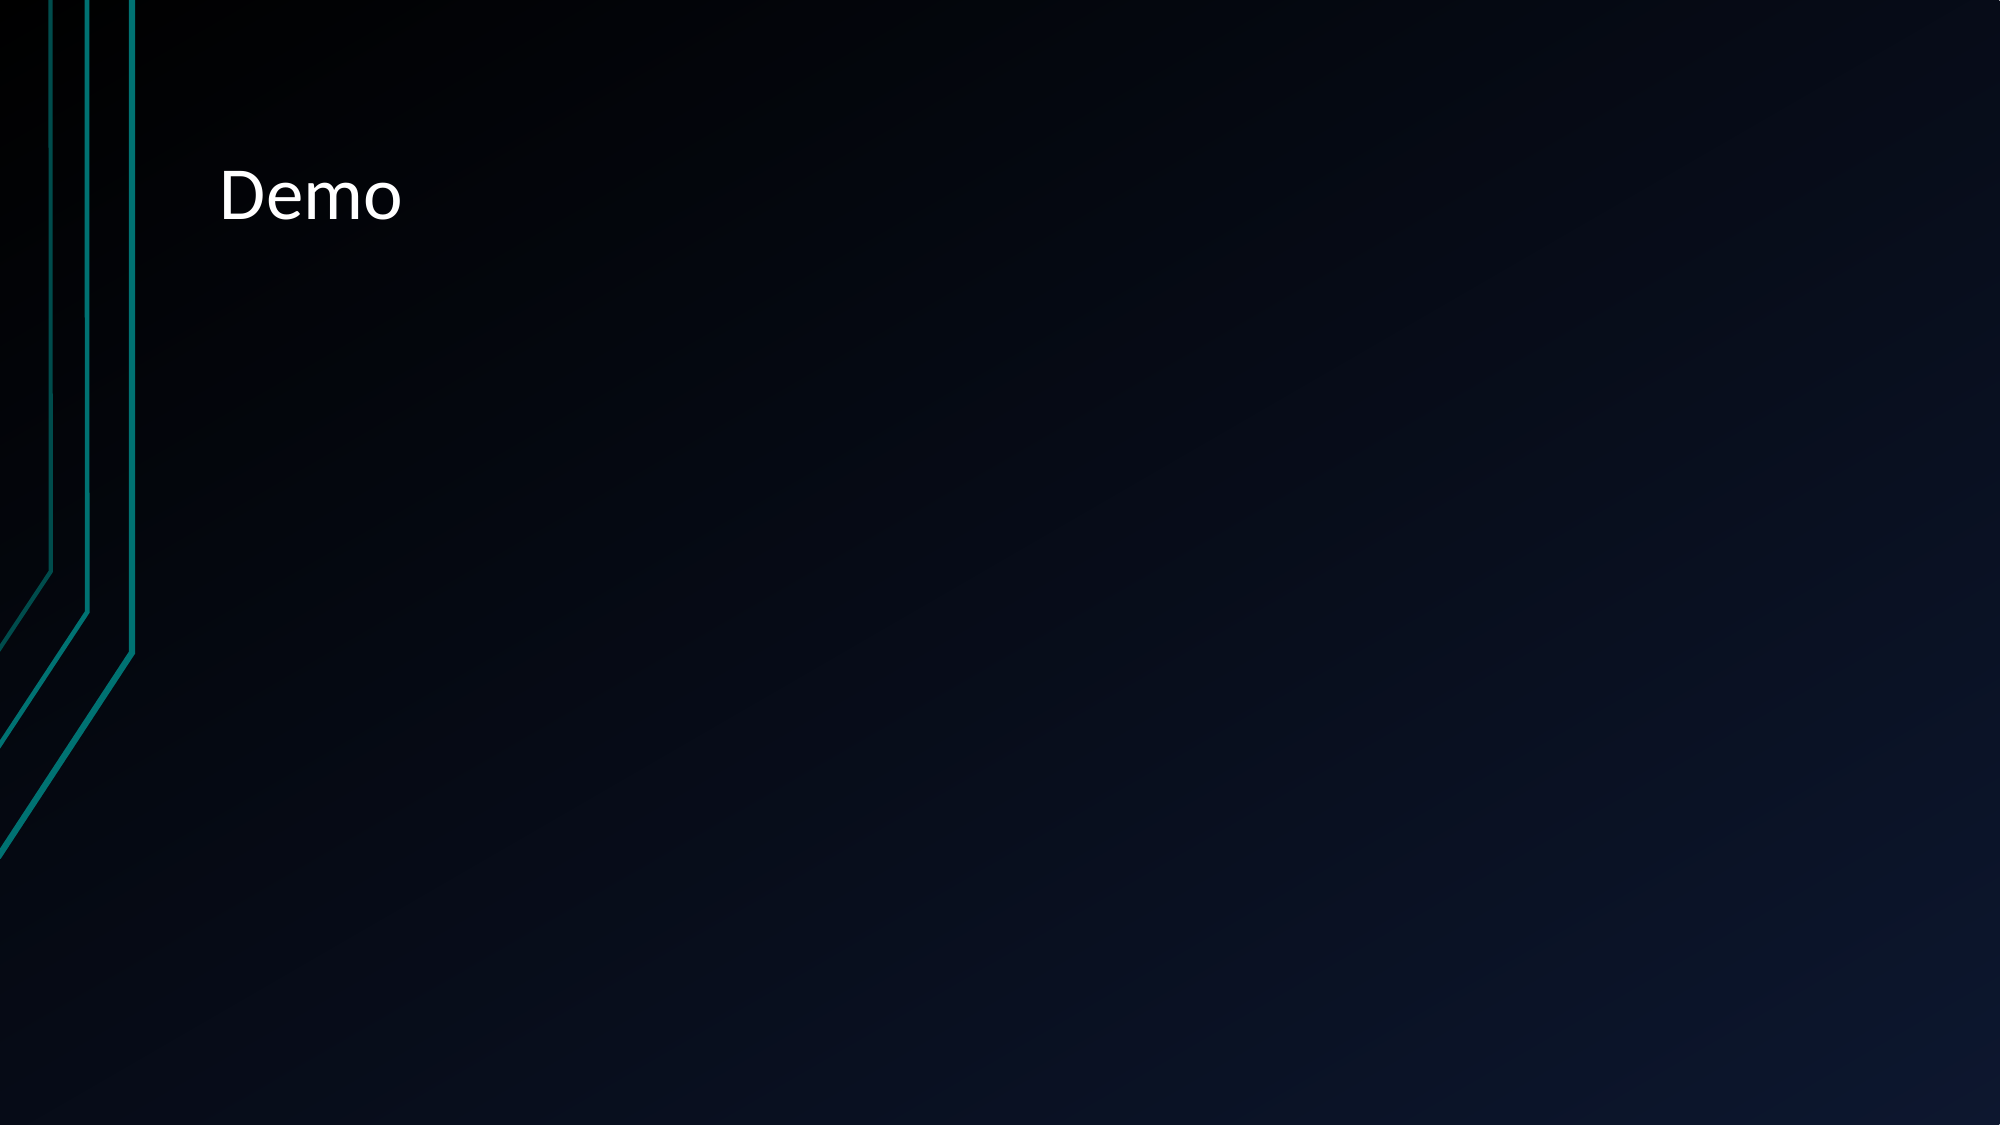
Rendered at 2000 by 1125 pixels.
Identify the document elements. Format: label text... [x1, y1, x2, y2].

title Demo [199, 45, 1900, 246]
